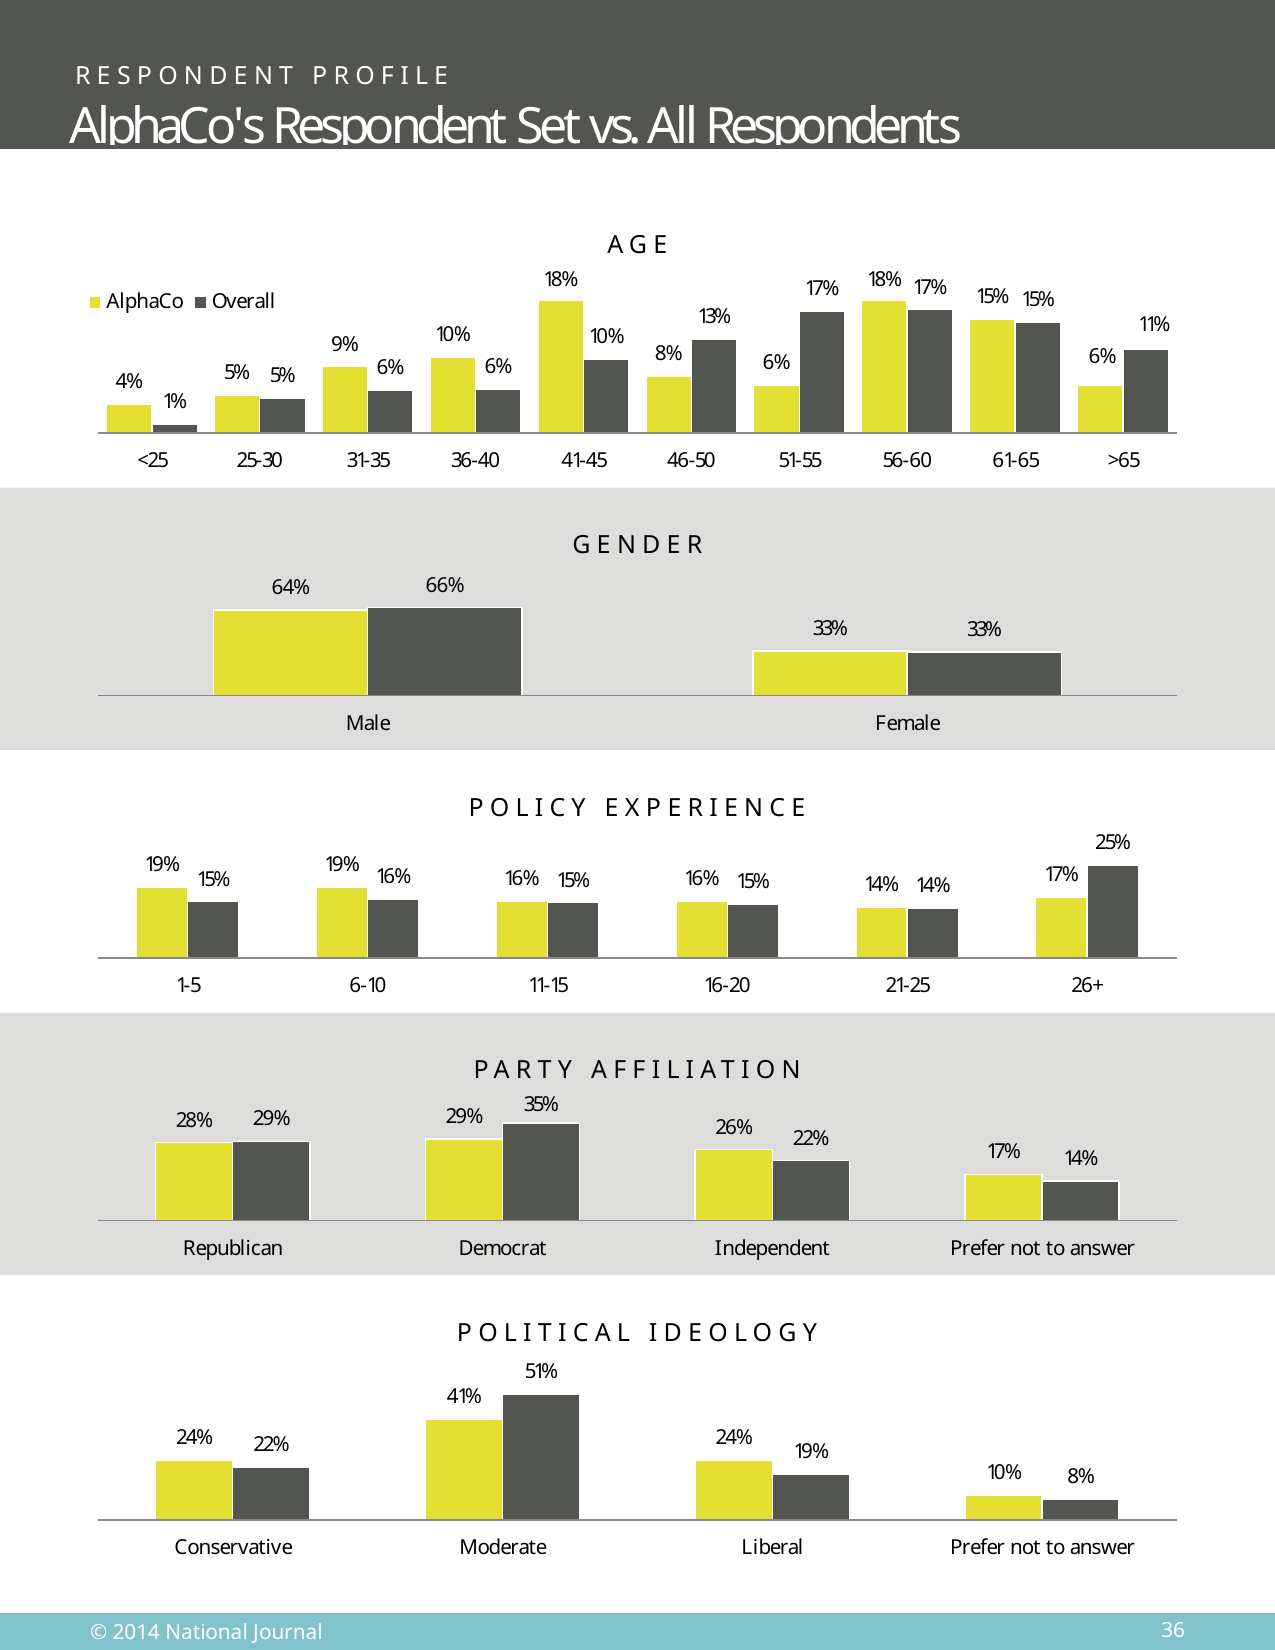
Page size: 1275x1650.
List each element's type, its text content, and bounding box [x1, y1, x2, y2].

text_box Political Ideology [74, 1312, 1200, 1349]
text_box Policy Experience [74, 787, 1200, 824]
picture [74, 562, 1200, 750]
slide_number 36 [1087, 1612, 1200, 1650]
picture [74, 824, 1200, 1013]
title [0, 90, 1275, 150]
text_box Gender [74, 525, 1200, 562]
text_box [0, 487, 1275, 751]
picture [74, 1349, 1200, 1575]
picture [74, 1087, 1200, 1275]
text_box Party Affiliation [74, 1050, 1200, 1087]
picture [59, 89, 1275, 149]
picture [74, 262, 1200, 488]
text_box [0, 1012, 1275, 1276]
list Respondent Profile [0, 0, 1275, 90]
text_box Age [74, 225, 1200, 262]
